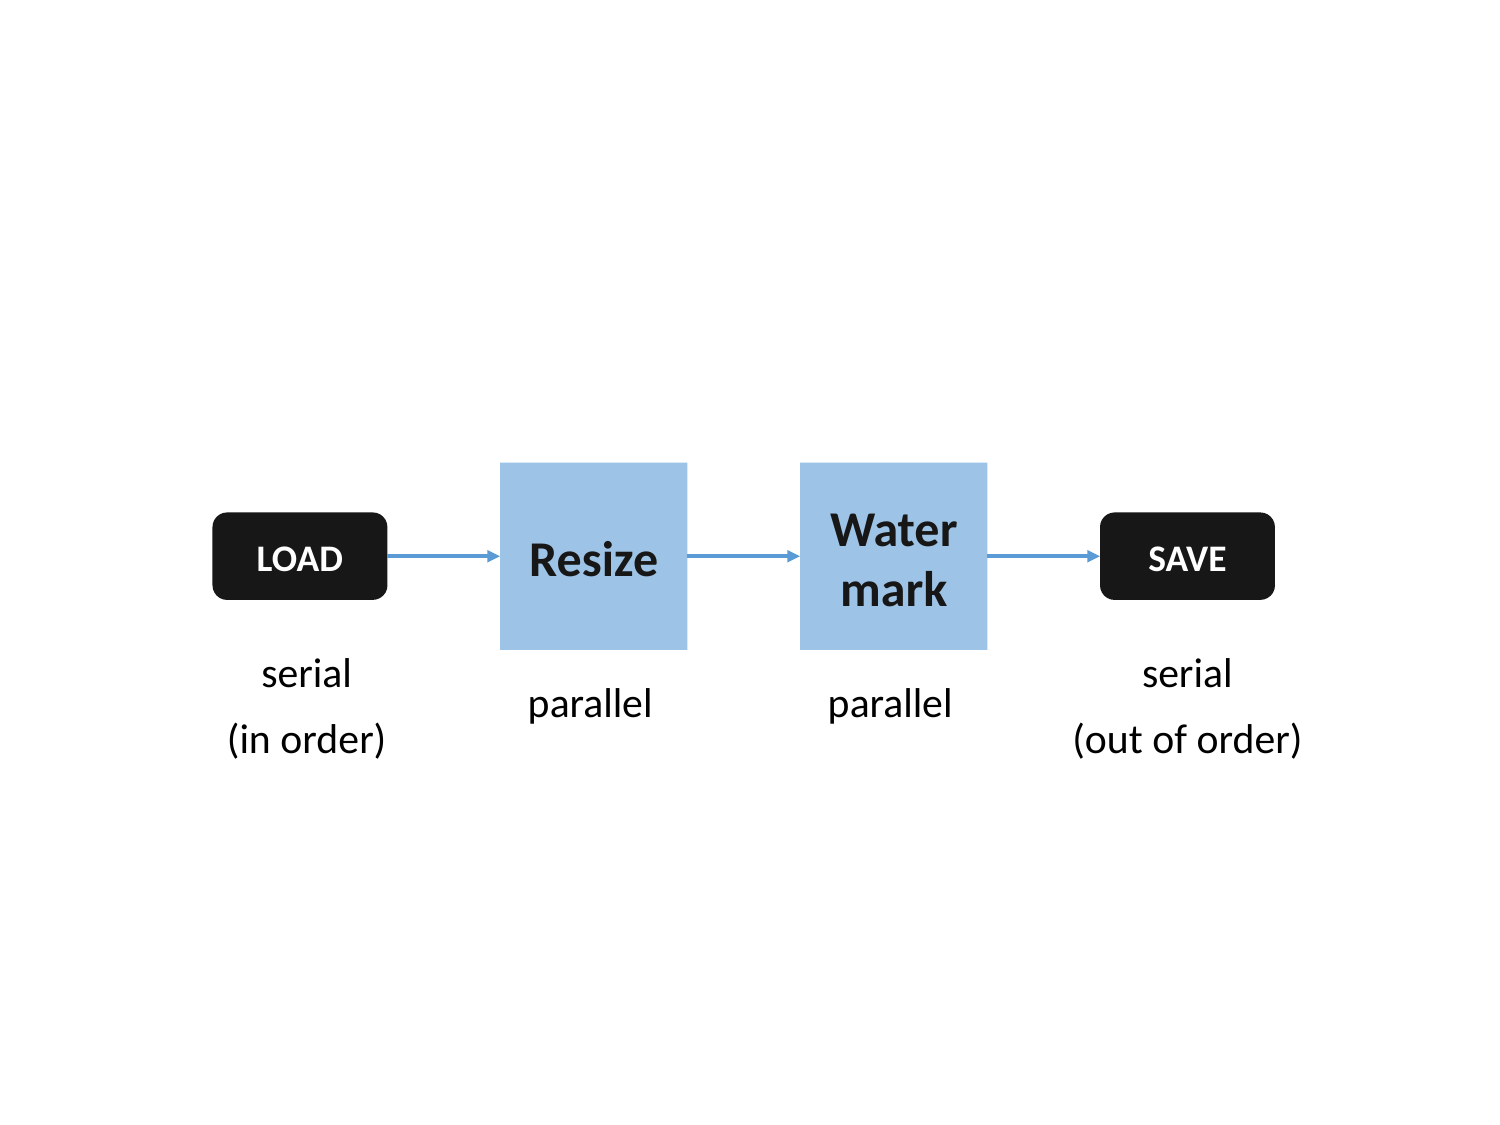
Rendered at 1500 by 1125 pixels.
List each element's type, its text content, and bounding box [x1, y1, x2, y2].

text_box serial (in order) [163, 643, 450, 788]
text_box serial (out of order) [1044, 643, 1331, 788]
text_box SAVE [1098, 511, 1277, 601]
text_box Resize [499, 461, 688, 651]
text_box parallel [812, 673, 975, 763]
text_box Watermark [799, 461, 988, 651]
text_box LOAD [211, 511, 389, 601]
text_box parallel [512, 673, 675, 763]
